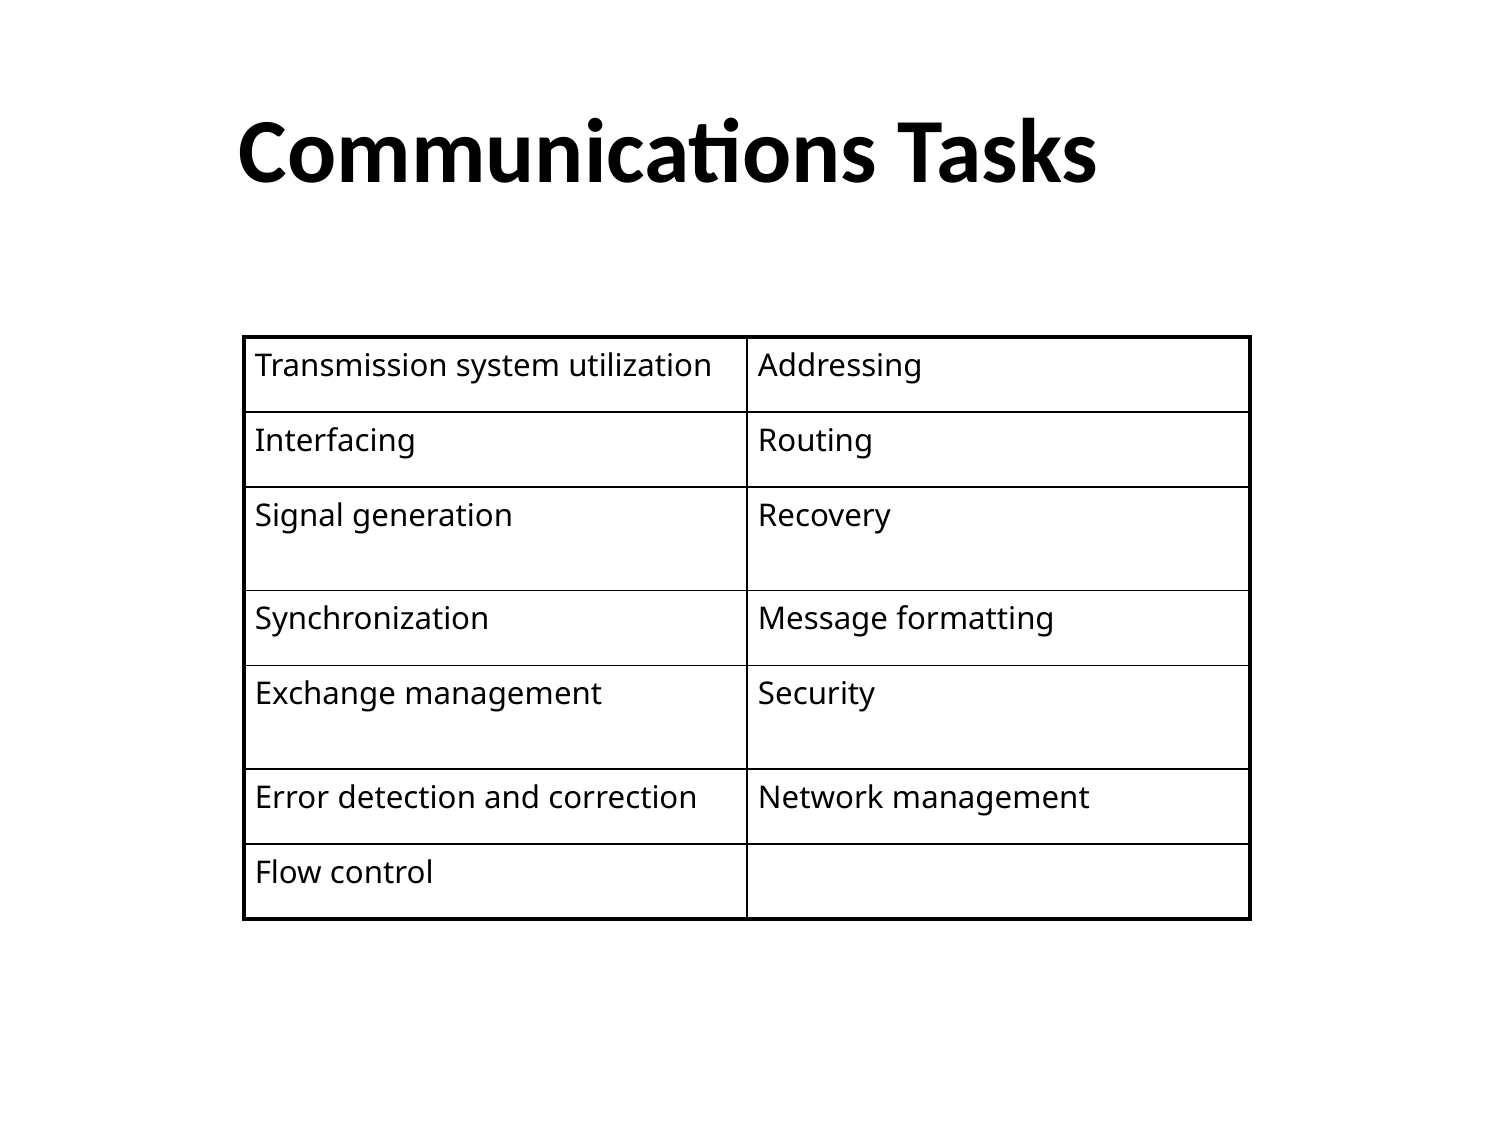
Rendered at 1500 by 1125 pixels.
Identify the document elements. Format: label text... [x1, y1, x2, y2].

table_cell Error detection and correction [246, 770, 746, 843]
table_cell Routing [748, 413, 1248, 486]
table_cell [748, 845, 1248, 917]
table_cell Synchronization [246, 591, 746, 665]
table_cell Network management [748, 770, 1248, 843]
table_cell Exchange management [246, 666, 746, 768]
table_cell Signal generation [246, 488, 746, 590]
table_header Addressing [748, 339, 1248, 411]
table_cell Recovery [748, 488, 1248, 590]
title Communications Tasks [74, 52, 1263, 241]
table_cell Interfacing [246, 413, 746, 486]
table_cell Flow control [246, 845, 746, 917]
table_cell Security [748, 666, 1248, 768]
table_header Transmission system utilization [246, 339, 746, 411]
table_cell Message formatting [748, 591, 1248, 665]
